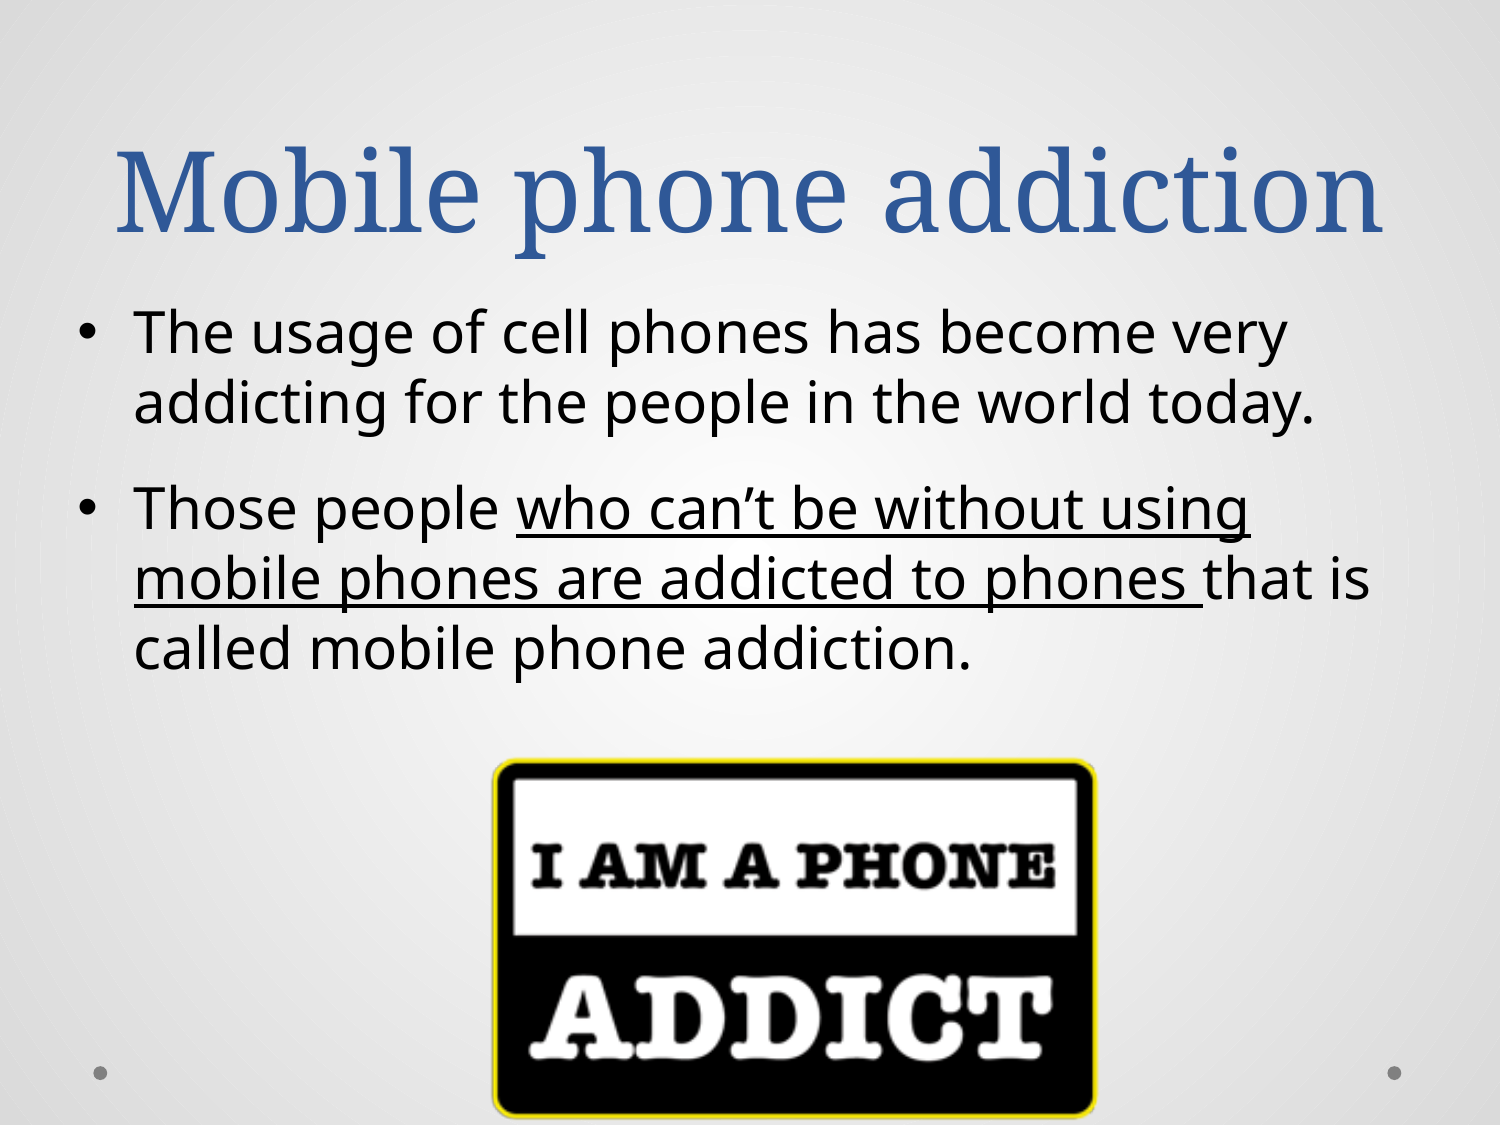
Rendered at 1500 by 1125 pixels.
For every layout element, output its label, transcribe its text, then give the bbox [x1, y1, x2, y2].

picture [474, 749, 1113, 1125]
list The usage of cell phones has become very addicting for the people in the world today. Those people who can’t be without using mobile phones are addicted to phones that is called mobile phone addiction. [62, 287, 1413, 1005]
title Mobile phone addiction [75, 0, 1425, 263]
